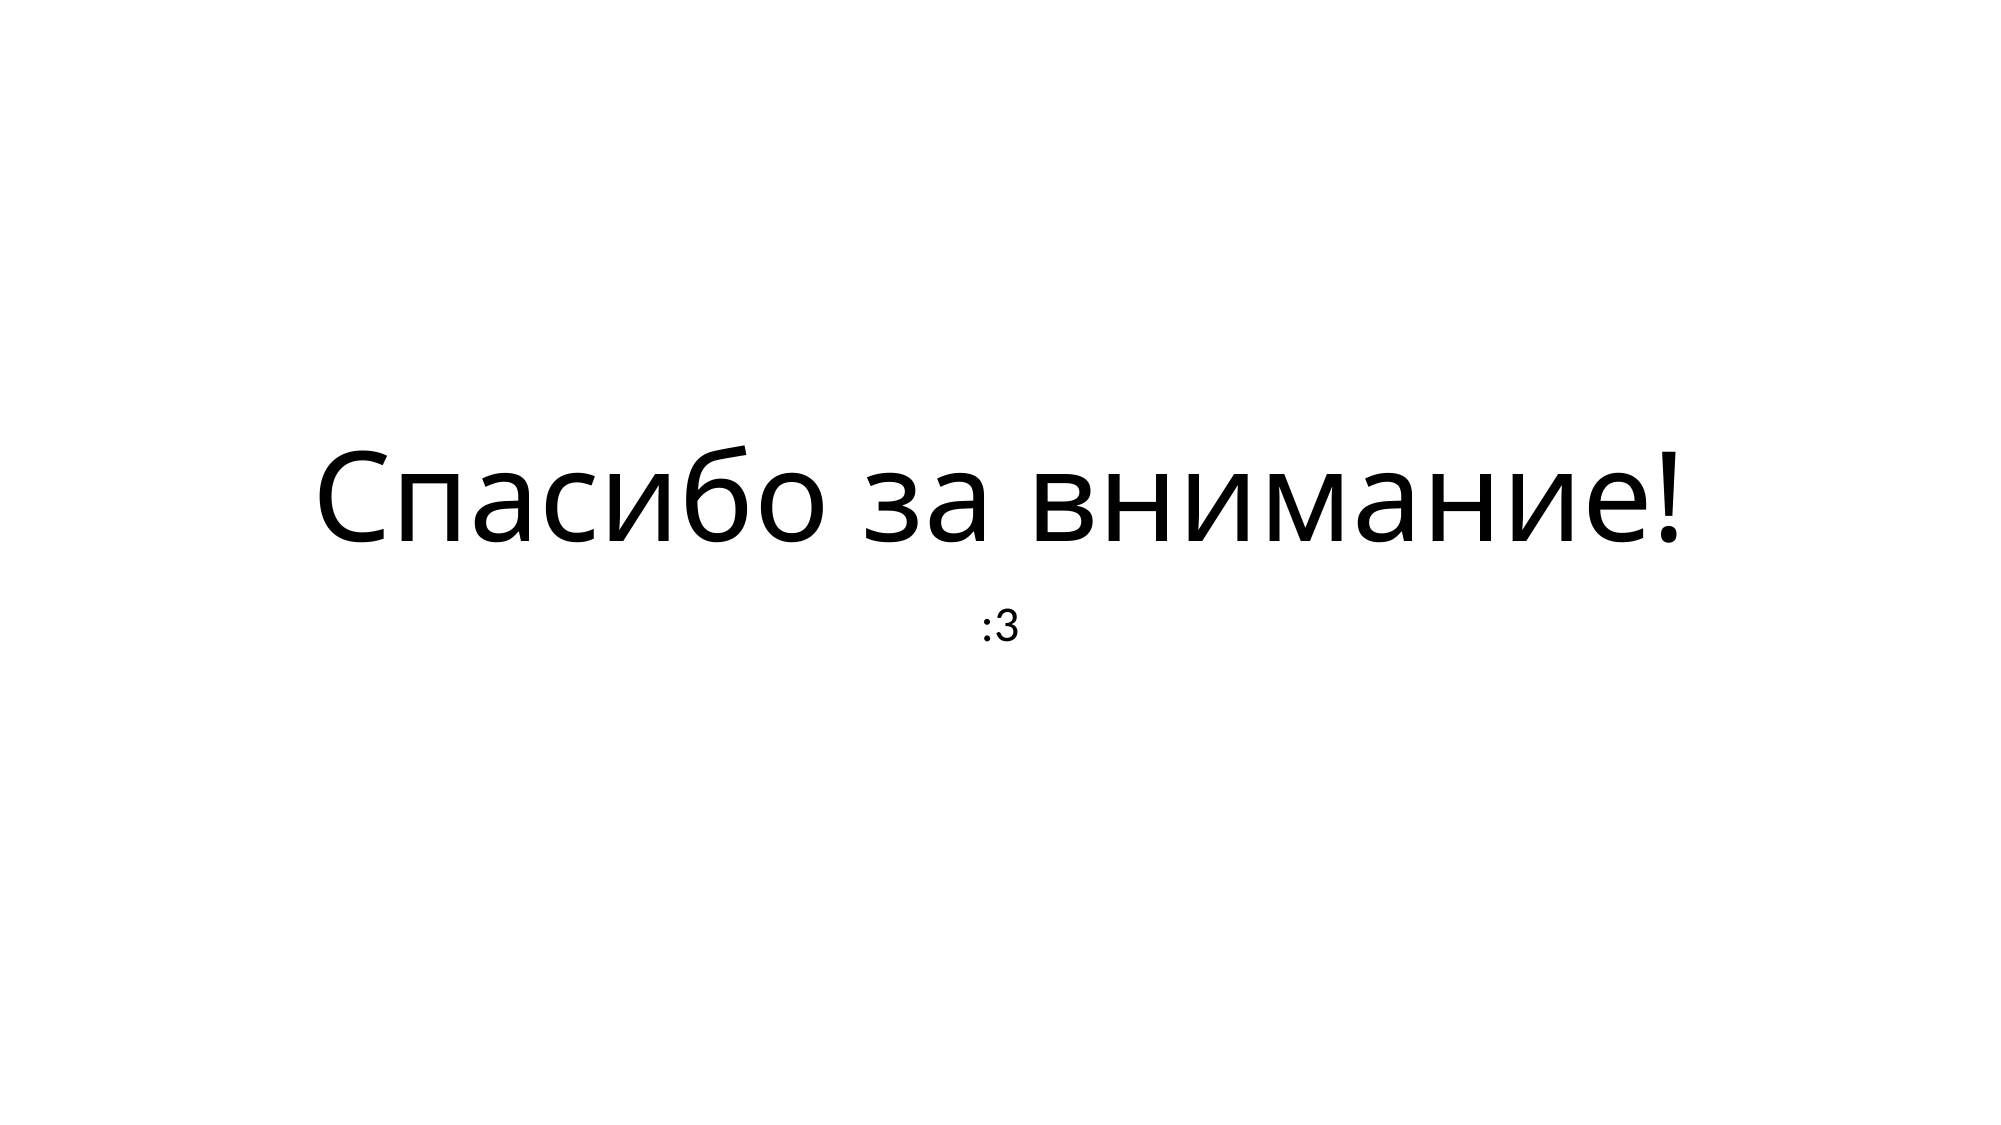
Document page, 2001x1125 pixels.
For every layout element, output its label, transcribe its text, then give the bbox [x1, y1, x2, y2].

title Спасибо за внимание! [249, 184, 1750, 576]
subtitle :3 [249, 590, 1750, 863]
